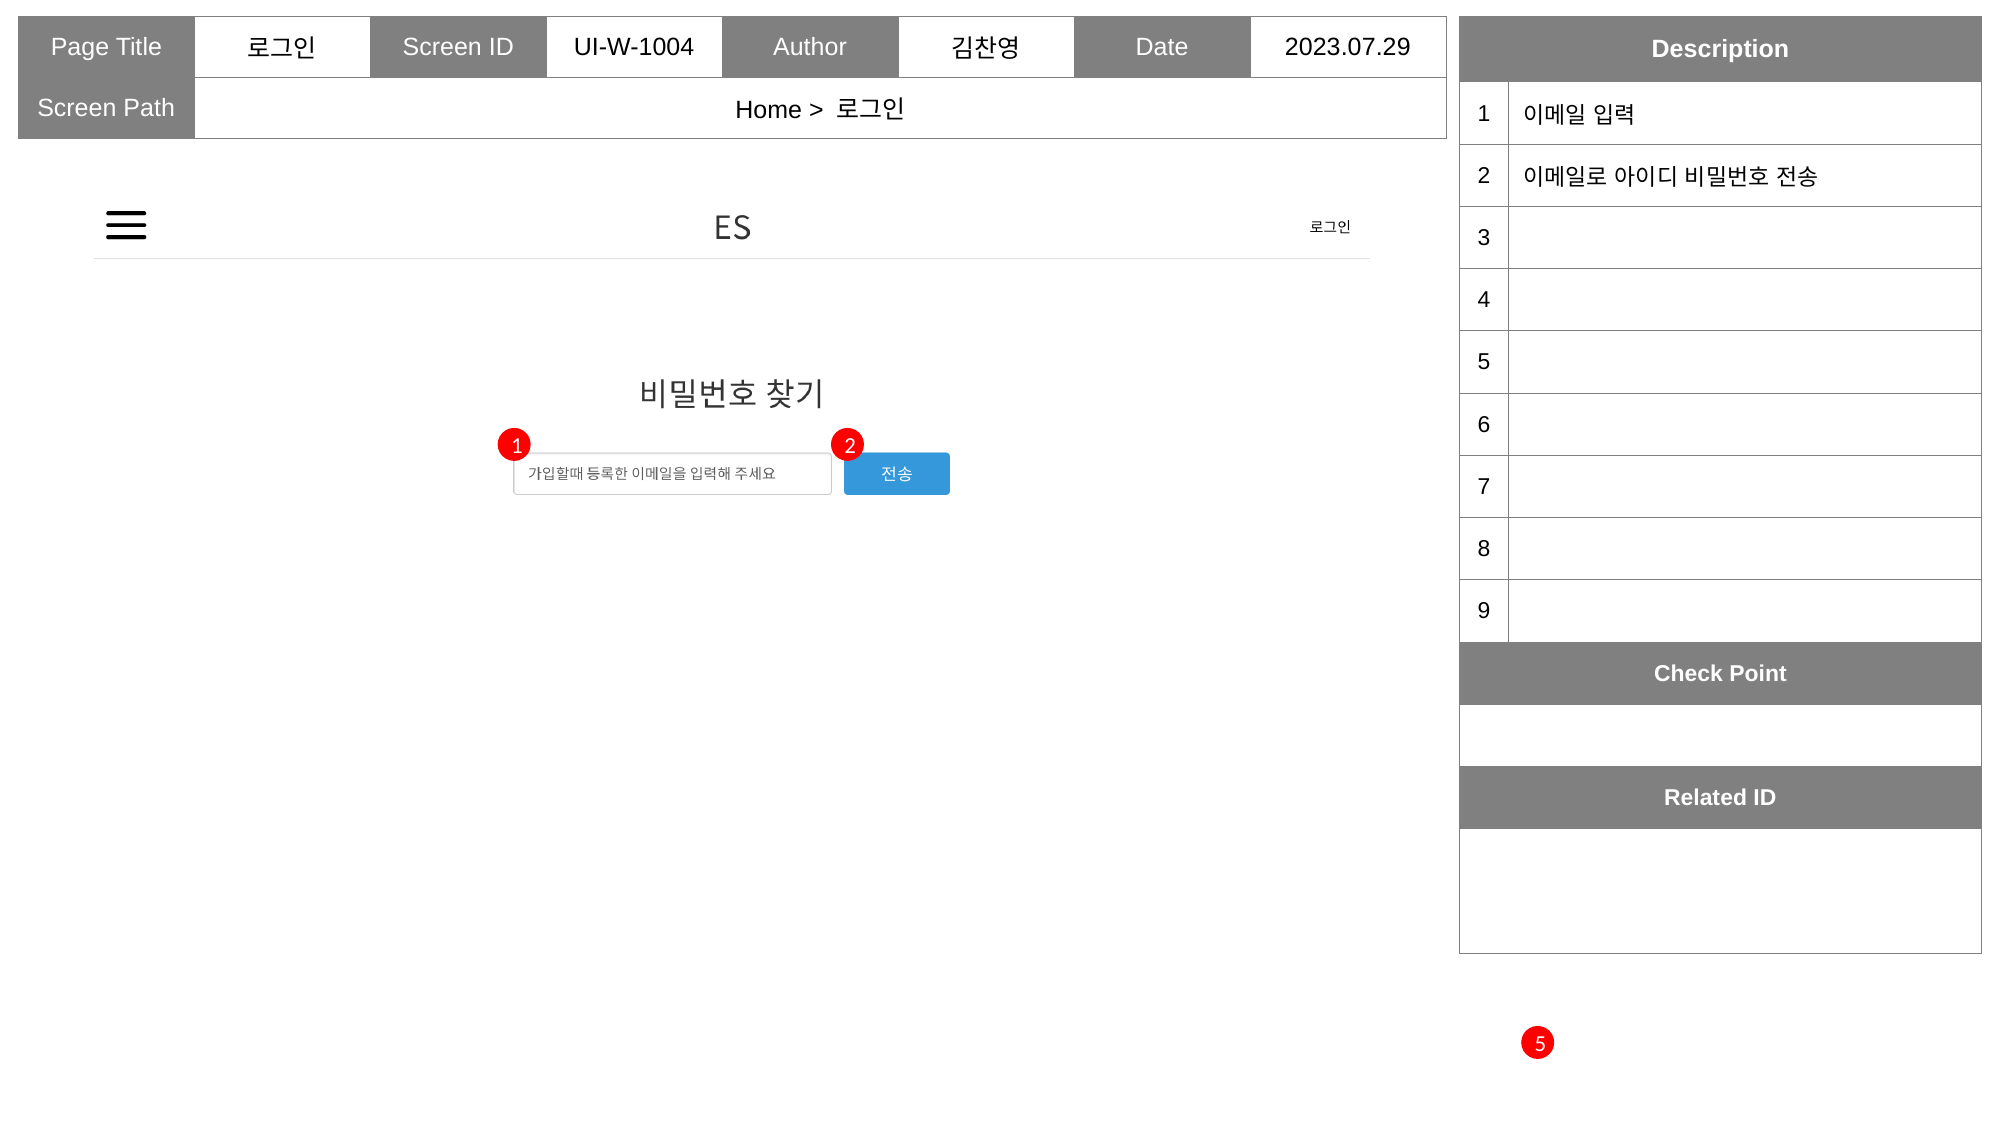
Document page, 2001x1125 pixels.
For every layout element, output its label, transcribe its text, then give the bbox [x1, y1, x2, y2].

table_cell 5 [1460, 331, 1508, 393]
table_cell 1 [1460, 82, 1508, 144]
table_cell [1509, 580, 1981, 642]
table_header 김찬영 [899, 17, 1074, 77]
table_cell 9 [1460, 580, 1508, 642]
table_cell [1509, 394, 1981, 455]
table_cell Home > 로그인 [195, 78, 1446, 138]
text_box 5 [1520, 1024, 1556, 1061]
table_header 로그인 [195, 17, 370, 77]
table_cell Check Point [1460, 643, 1981, 704]
table_cell Screen Path [19, 78, 194, 138]
table_cell 6 [1460, 394, 1508, 455]
table_cell 이메일로 아이디 비밀번호 전송 [1509, 145, 1981, 206]
table_cell Related ID [1460, 767, 1981, 828]
table_cell [1509, 207, 1981, 268]
table_header UI-W-1004 [547, 17, 722, 77]
table_cell 7 [1460, 456, 1508, 517]
table_cell 2 [1460, 145, 1508, 206]
table_header 2023.07.29 [1251, 17, 1446, 77]
table_header Screen ID [371, 17, 546, 77]
table_header Date [1075, 17, 1250, 77]
table_cell [1509, 269, 1981, 330]
table_cell [1509, 518, 1981, 579]
table_cell 3 [1460, 207, 1508, 268]
table_cell [1509, 331, 1981, 393]
picture [94, 195, 1370, 954]
table_cell 4 [1460, 269, 1508, 330]
table_header Description [1460, 17, 1981, 81]
table_cell [1509, 456, 1981, 517]
table_cell [1460, 829, 1981, 953]
table_cell 이메일 입력 [1509, 82, 1981, 144]
table_cell [1460, 705, 1981, 766]
table_cell 8 [1460, 518, 1508, 579]
table_header Author [723, 17, 898, 77]
table_header Page Title [19, 17, 194, 77]
